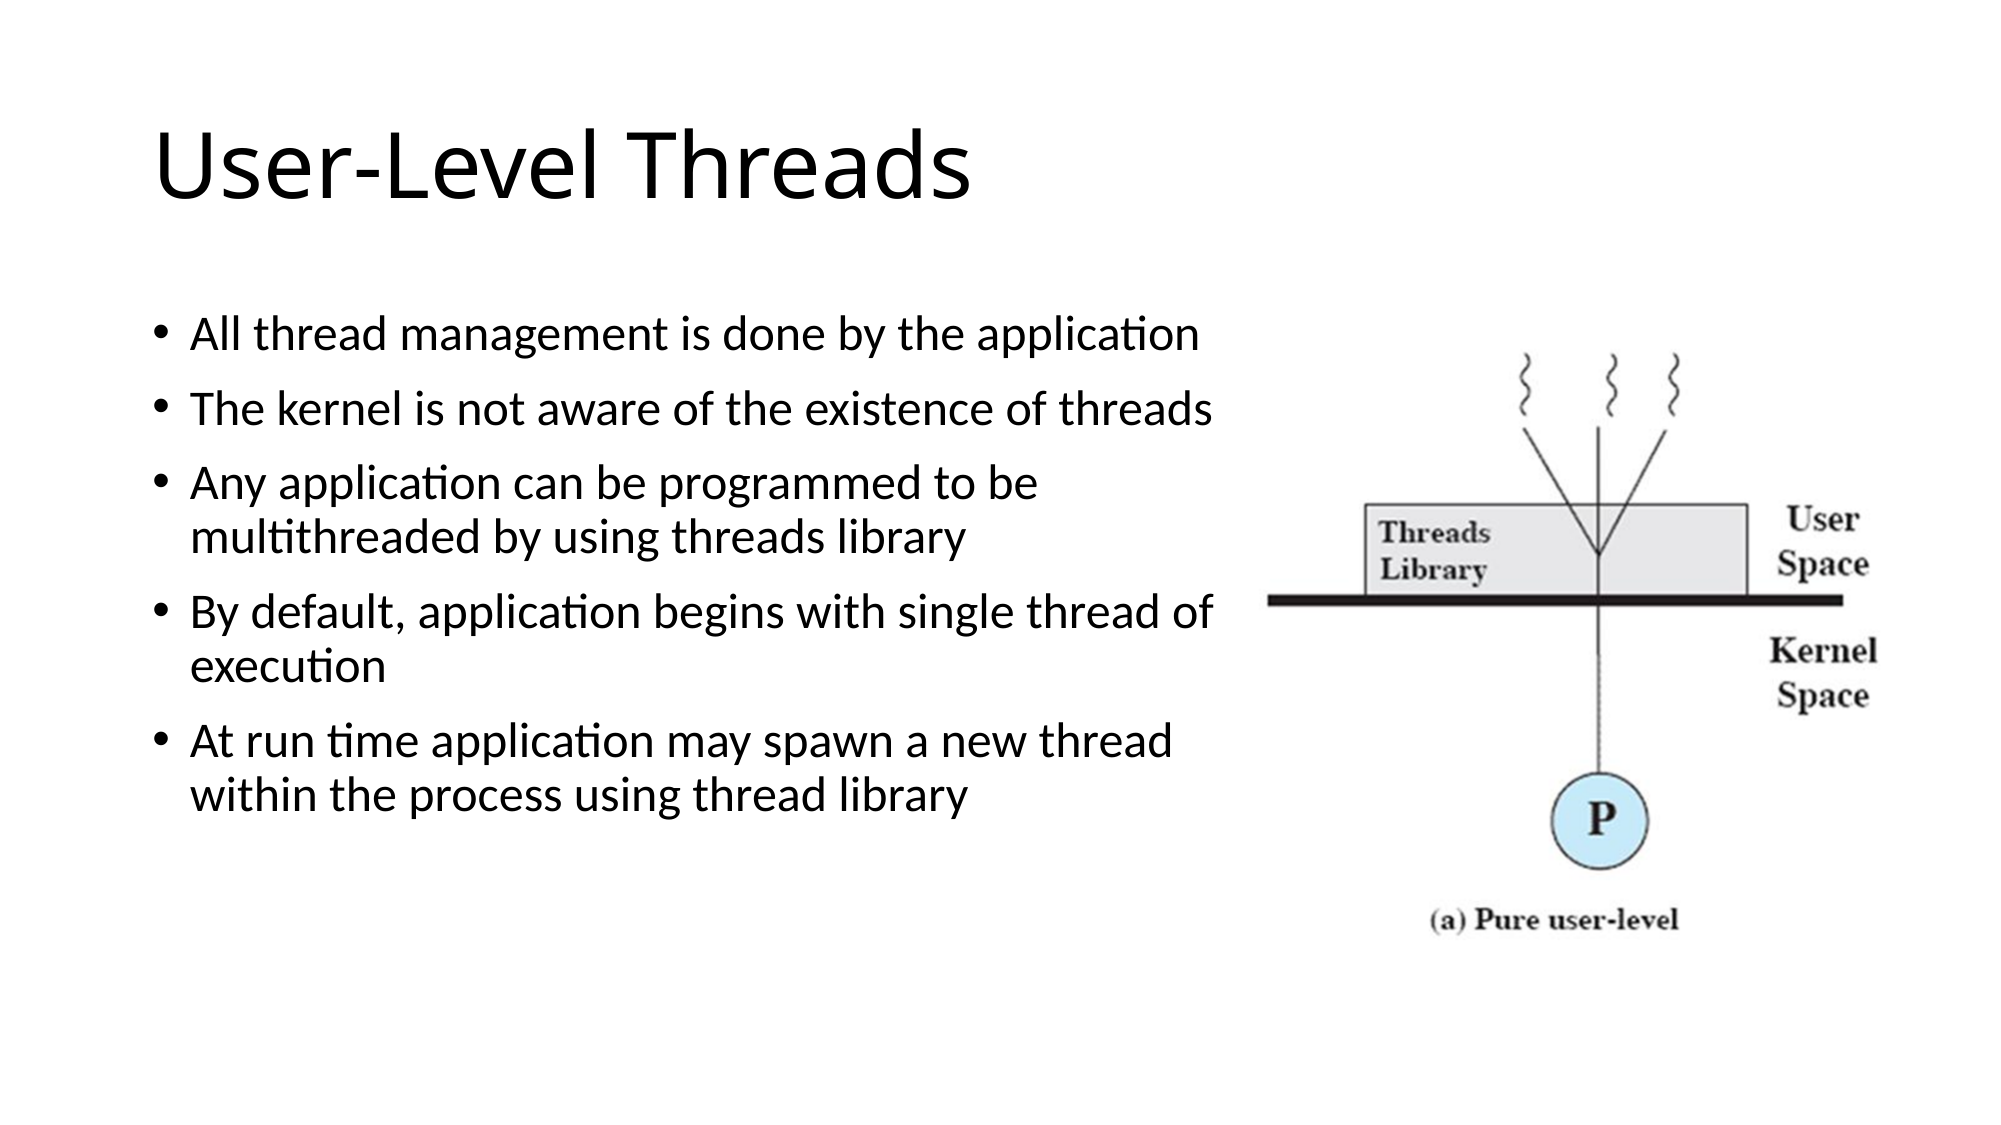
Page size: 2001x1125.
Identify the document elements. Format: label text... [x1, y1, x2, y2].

picture [1229, 299, 1910, 955]
list All thread management is done by the application The kernel is not aware of the existence of threads Any application can be programmed to be multithreaded by using threads library By default, application begins with single thread of execution At run time application may spawn a new thread within the process using thread library [137, 299, 1311, 1066]
title User-Level Threads [137, 59, 1863, 278]
